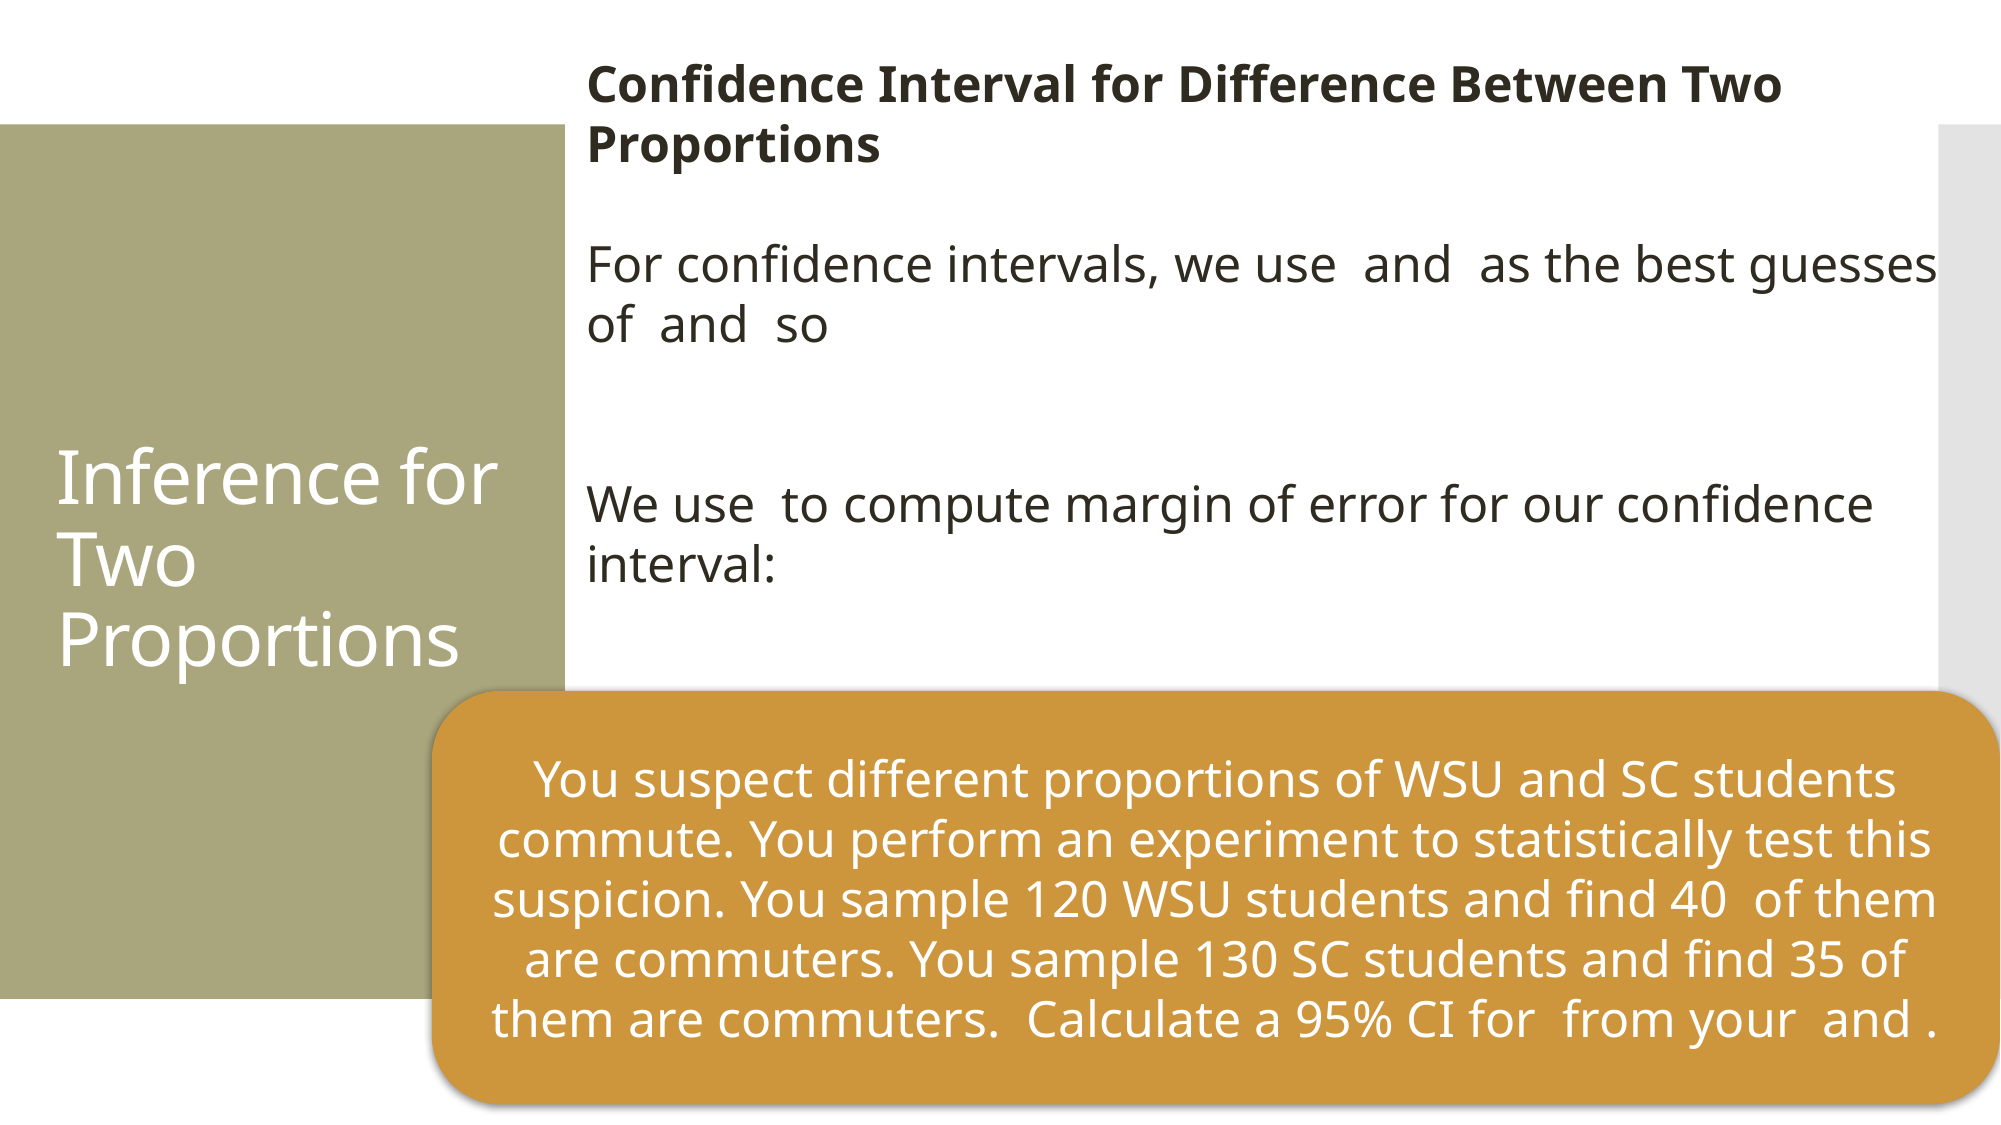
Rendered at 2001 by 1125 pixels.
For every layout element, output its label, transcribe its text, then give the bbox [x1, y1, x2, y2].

title Inference for Two Proportions [41, 184, 525, 940]
